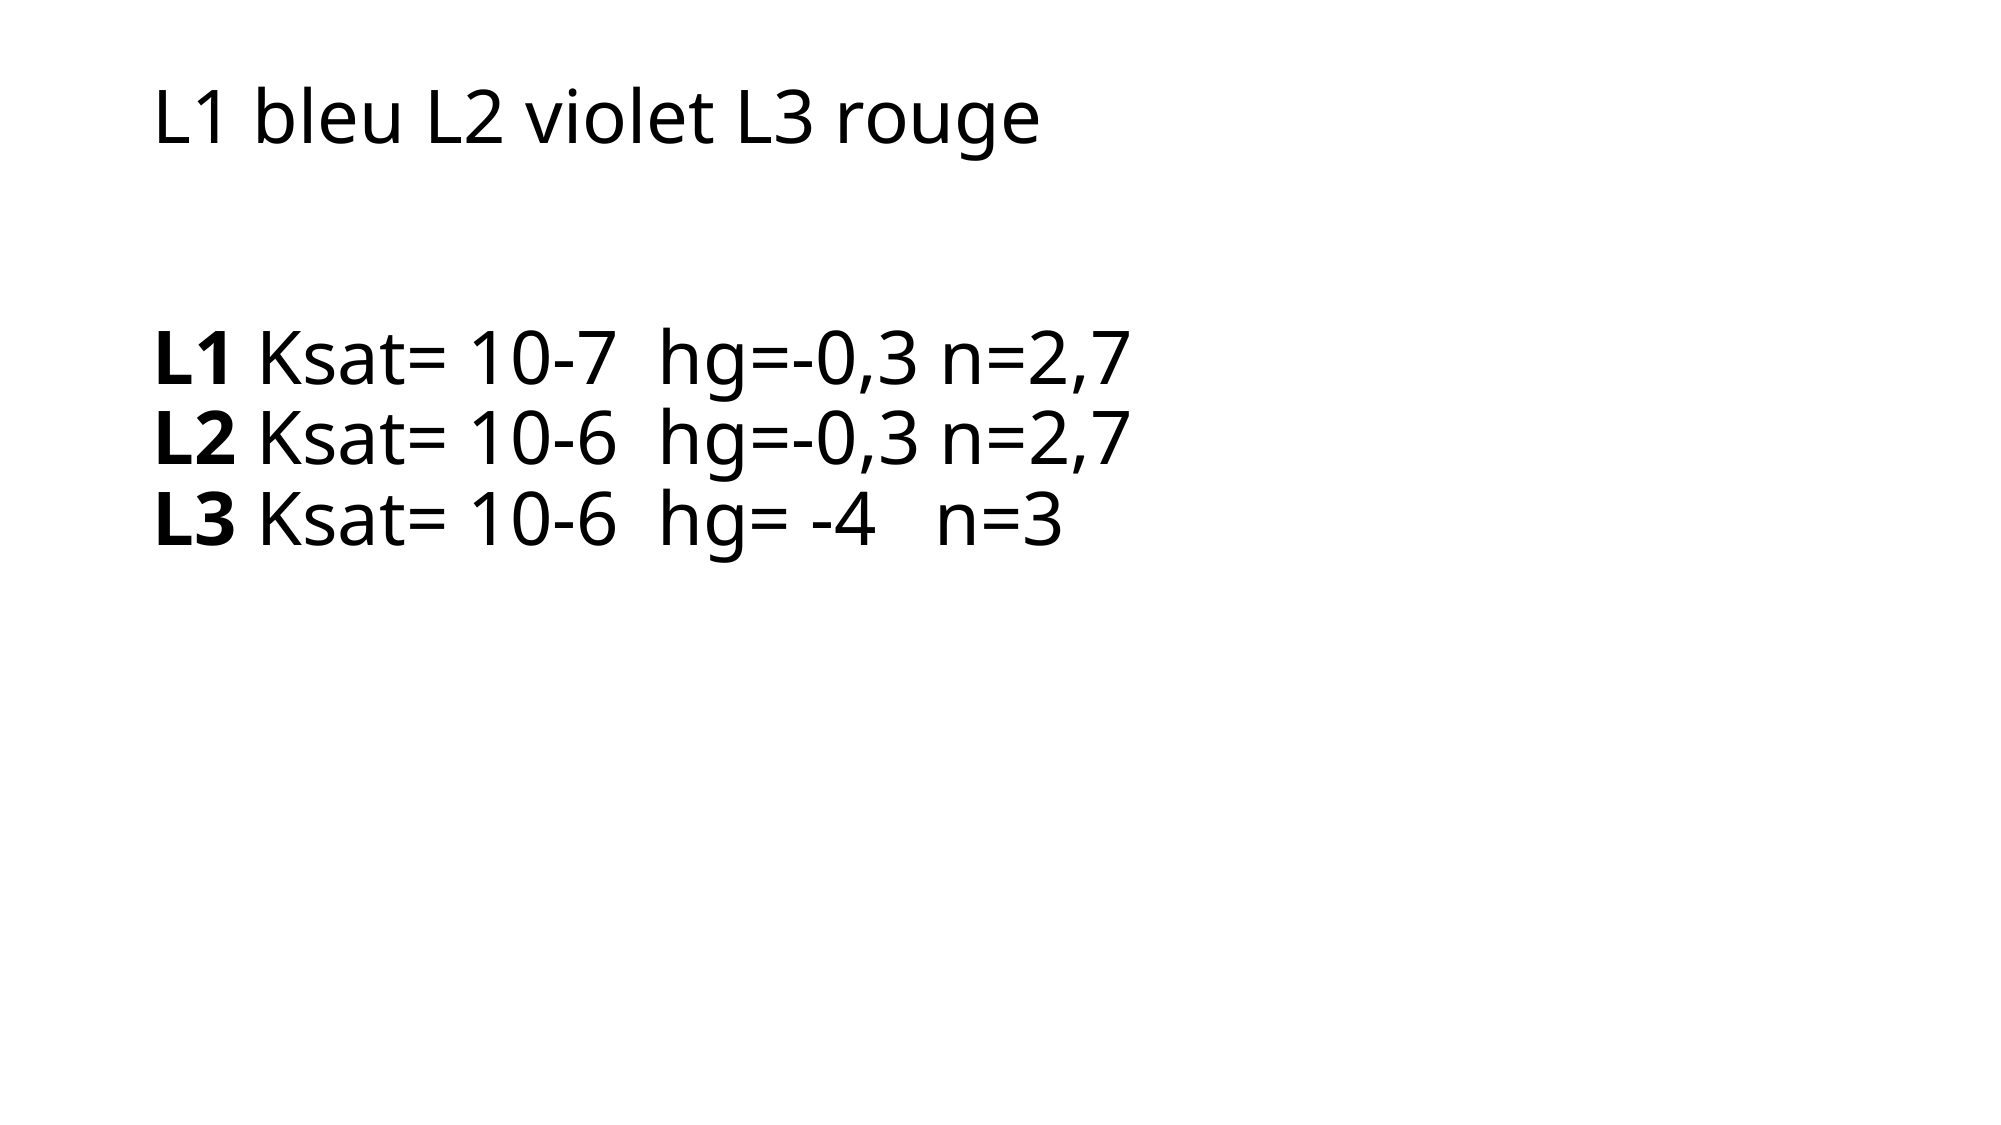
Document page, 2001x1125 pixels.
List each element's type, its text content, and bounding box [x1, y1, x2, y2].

title L1 bleu L2 violet L3 rouge L1 Ksat= 10-7 hg=-0,3 n=2,7 L2 Ksat= 10-6 hg=-0,3 n=2,7 L3 Ksat= 10-6 hg= -4 n=3 [137, 0, 1184, 649]
